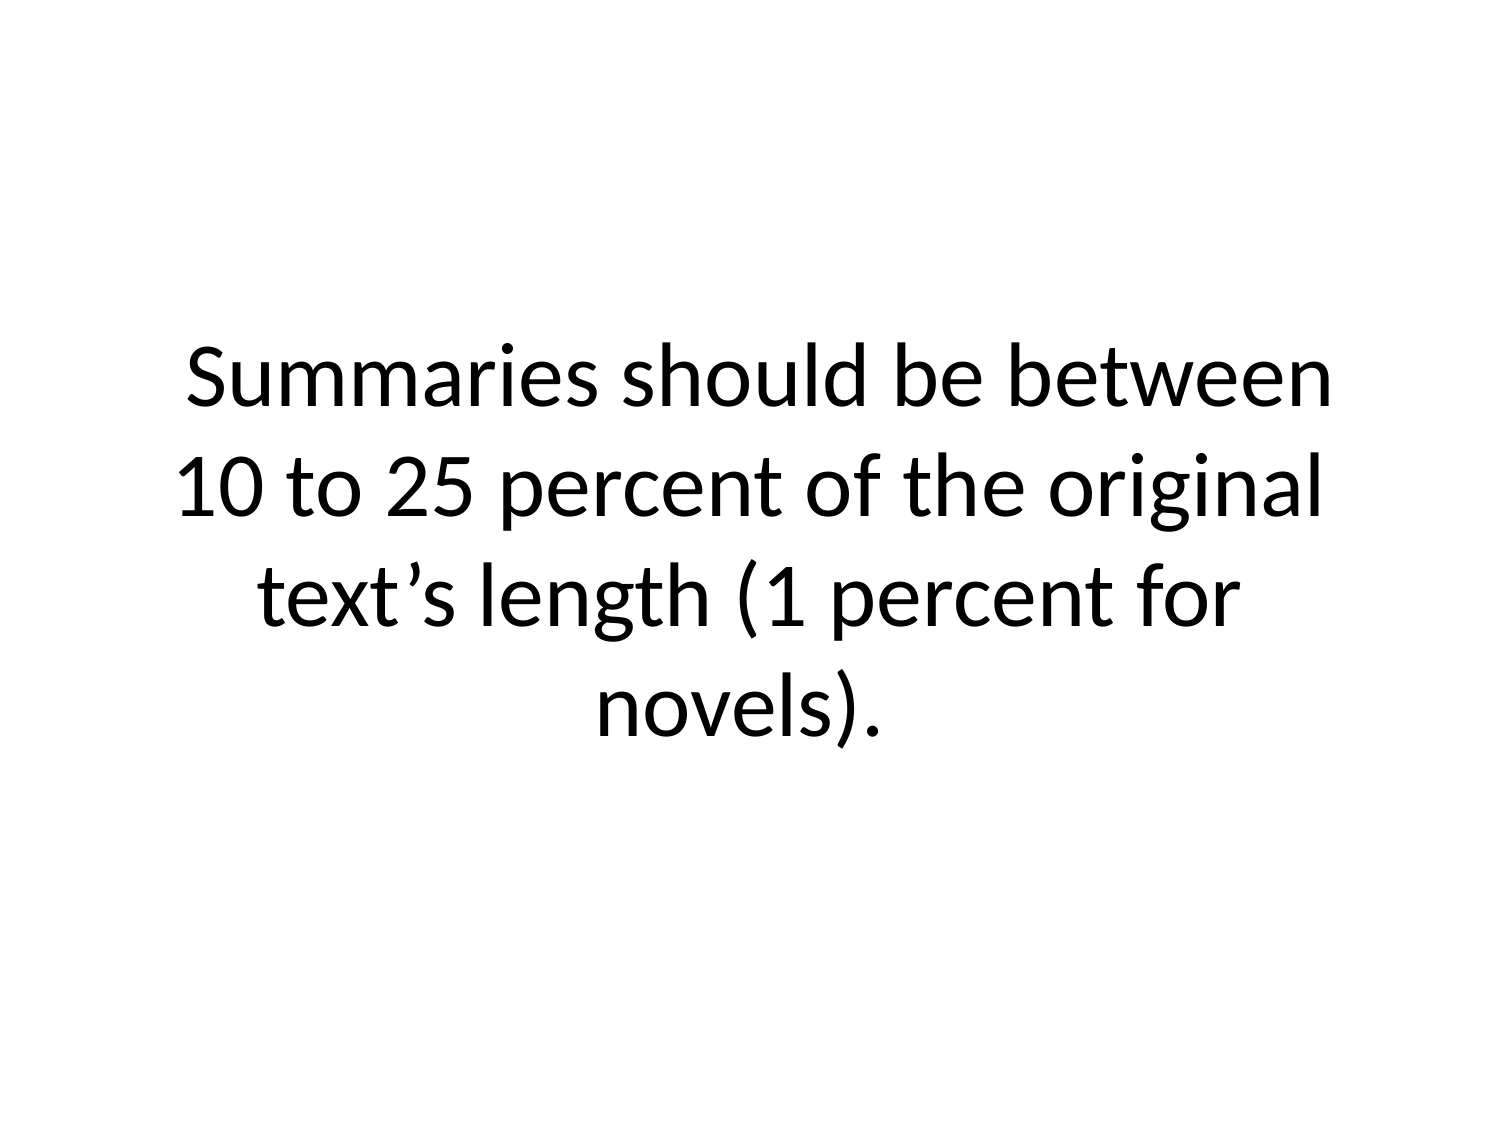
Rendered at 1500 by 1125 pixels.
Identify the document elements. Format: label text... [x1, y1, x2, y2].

title Summaries should be between 10 to 25 percent of the original text’s length (1 percent for novels). [146, 86, 1354, 983]
